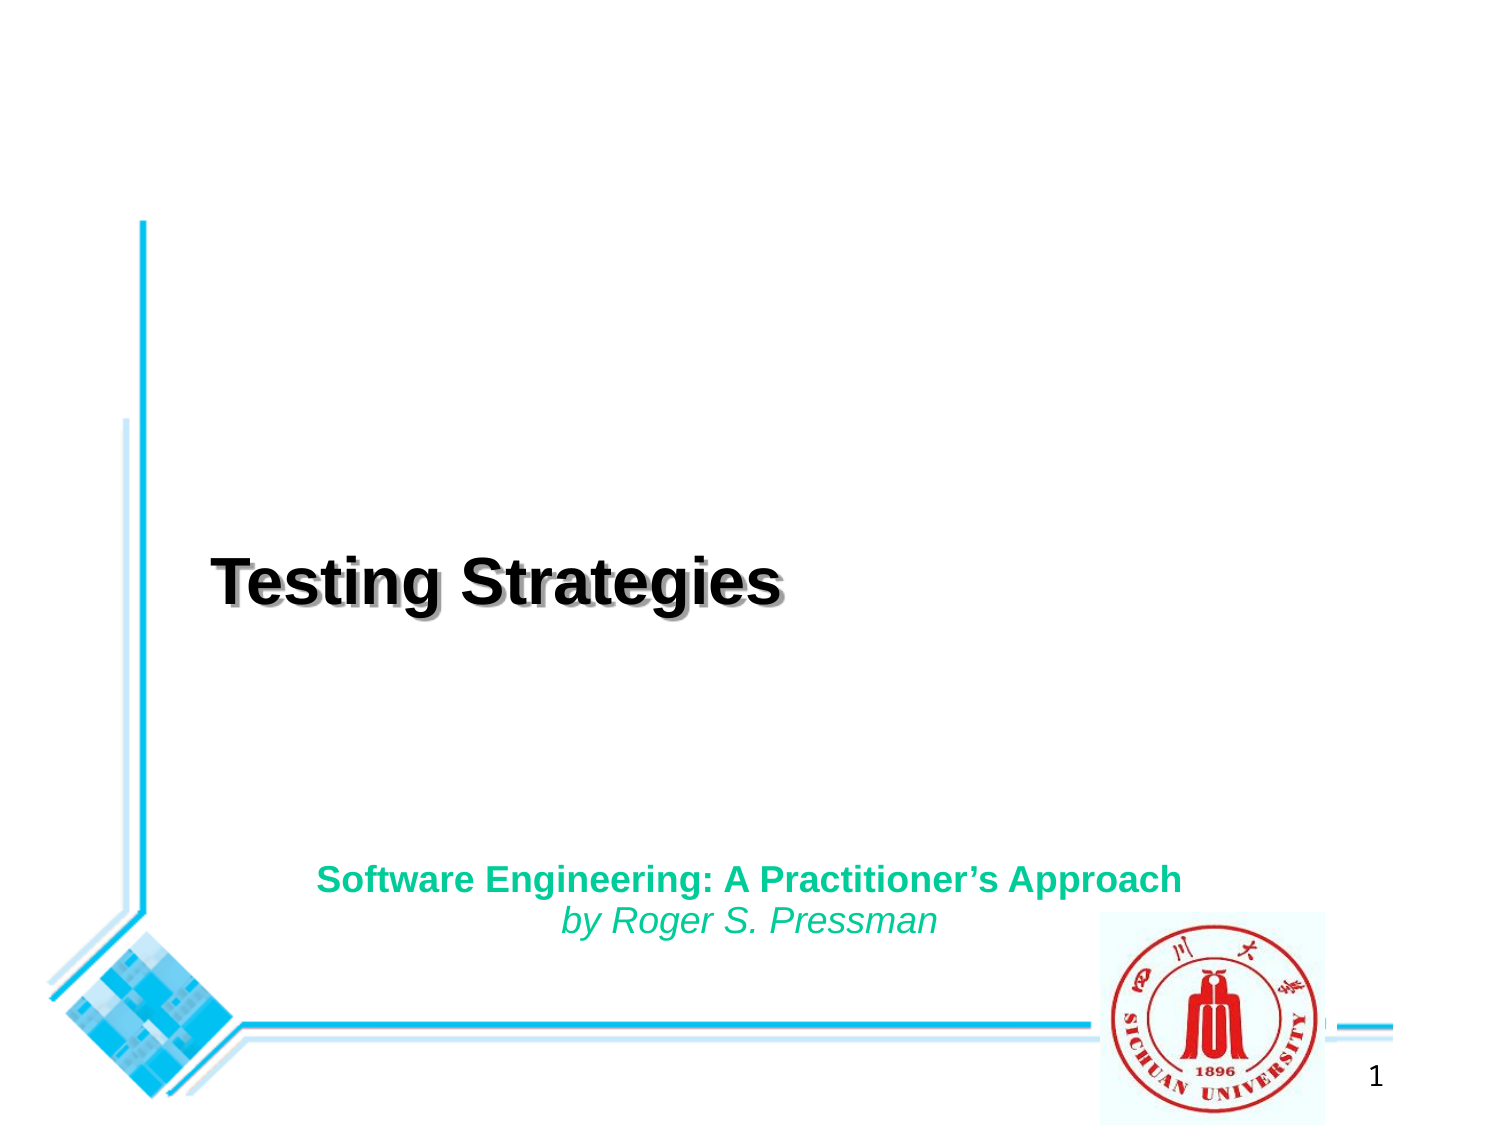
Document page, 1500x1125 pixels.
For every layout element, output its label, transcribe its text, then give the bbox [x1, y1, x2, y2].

text_box Software Engineering: A Practitioner’s Approach by Roger S. Pressman [301, 853, 1199, 949]
picture [35, 209, 1393, 1125]
slide_number 1 [1324, 1049, 1401, 1125]
title Testing Strategies [183, 373, 1458, 782]
